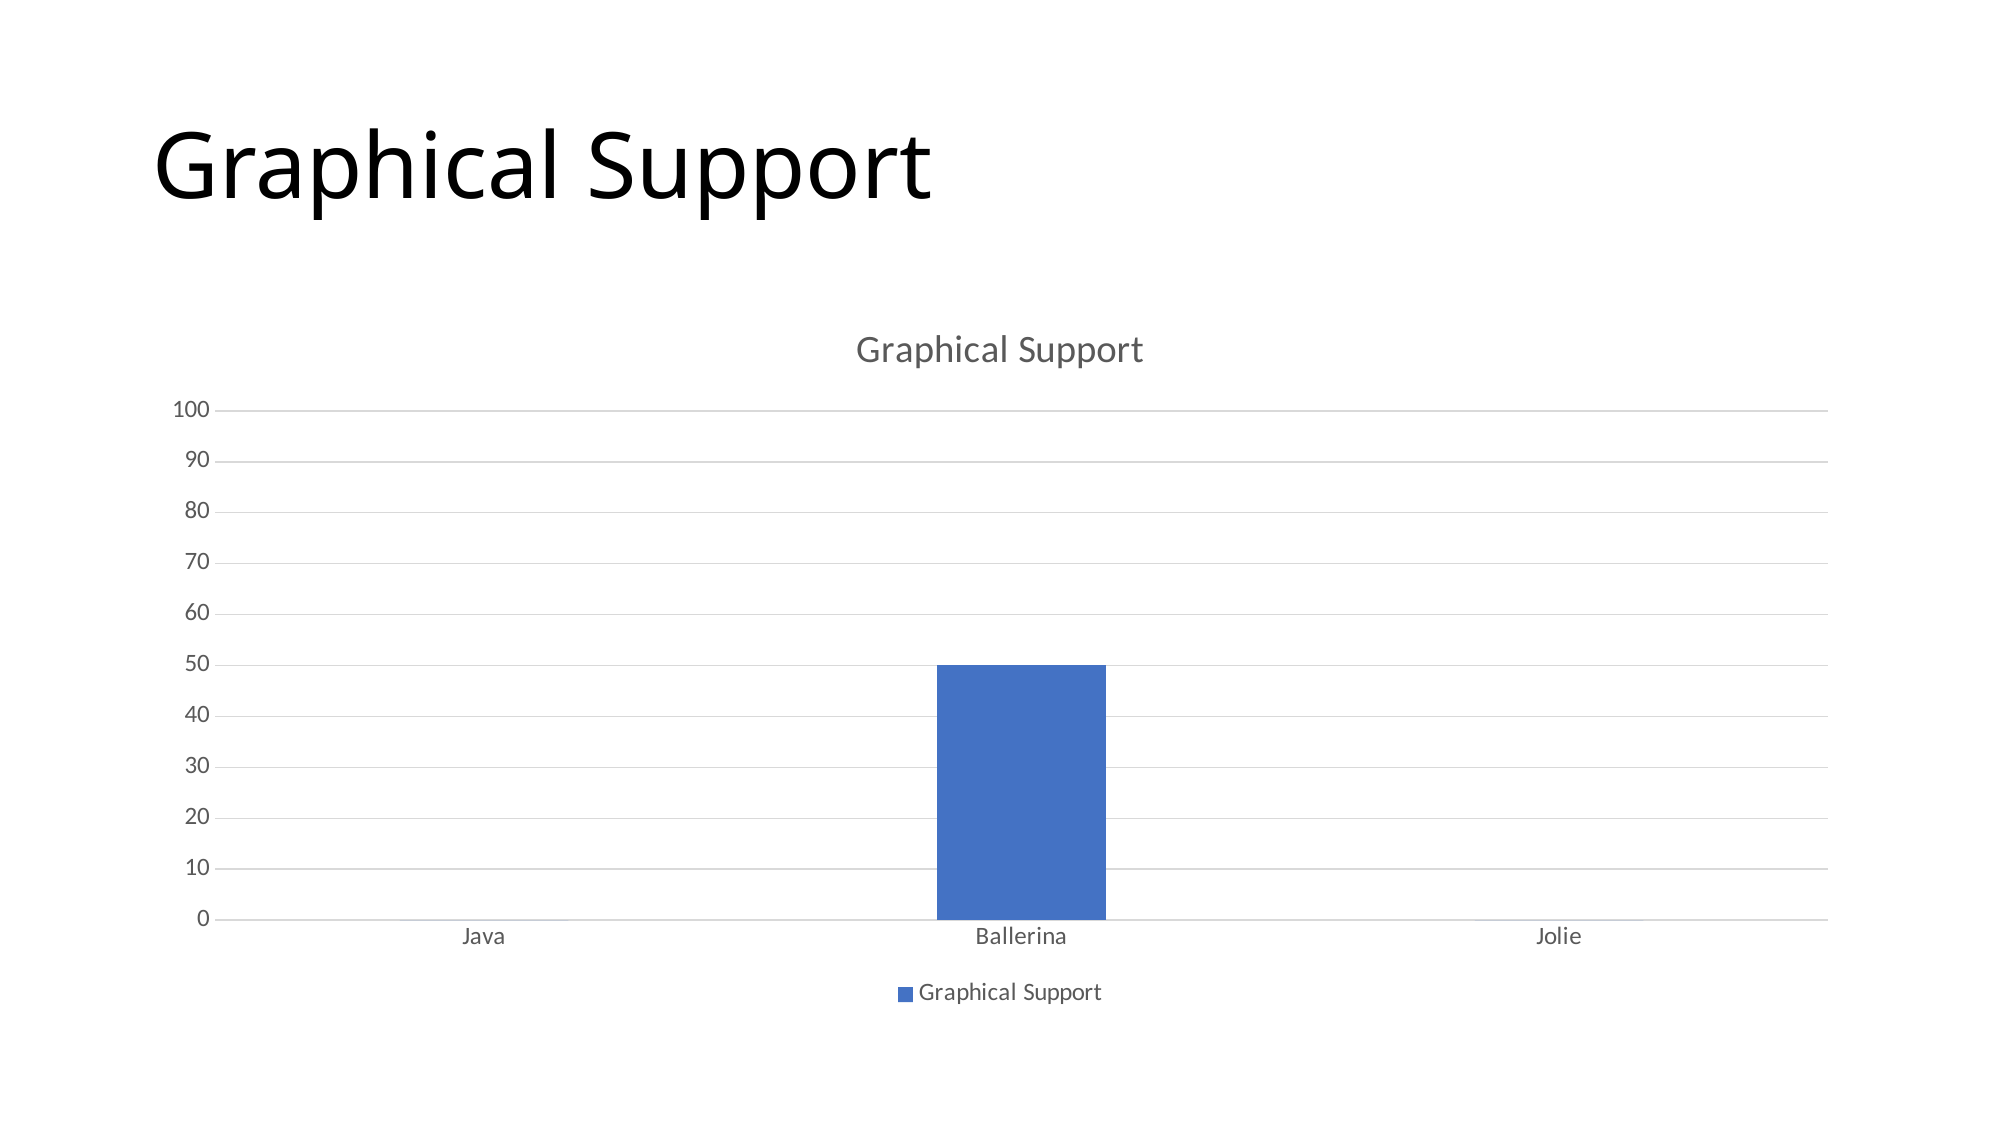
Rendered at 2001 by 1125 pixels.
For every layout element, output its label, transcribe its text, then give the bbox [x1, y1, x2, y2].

title Graphical Support [137, 59, 1863, 278]
chart [137, 299, 1863, 1014]
